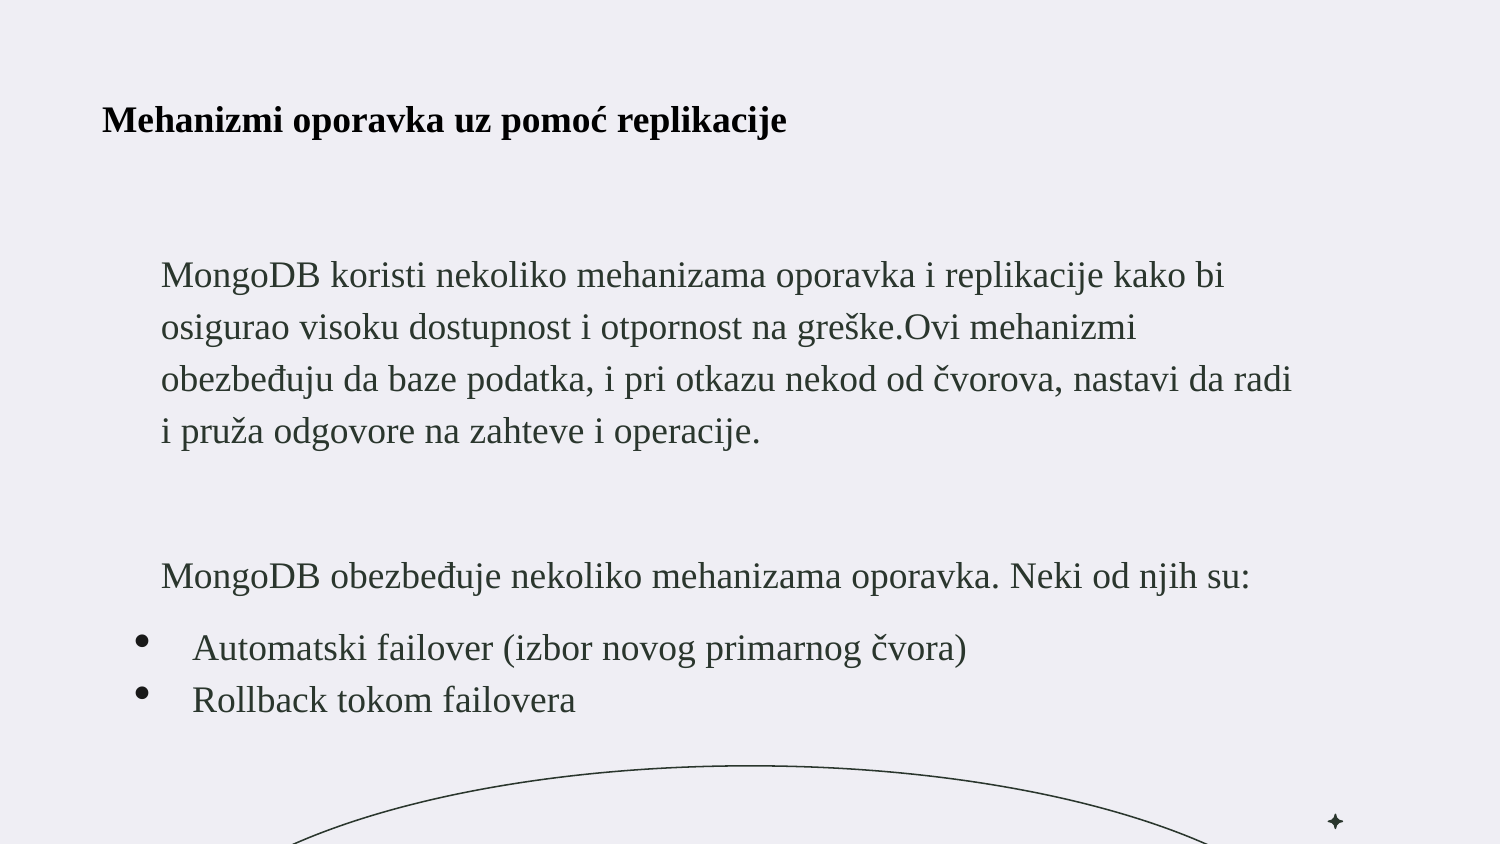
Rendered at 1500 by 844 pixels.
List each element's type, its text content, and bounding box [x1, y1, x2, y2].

text_box Mehanizmi oporavka uz pomoć replikacije [87, 80, 1100, 147]
subtitle MongoDB koristi nekoliko mehanizama oporavka i replikacije kako bi osigurao visoku dostupnost i otpornost na greške.Ovi mehanizmi obezbeđuju da baze podatka, i pri otkazu nekod od čvorova, nastavi da radi i pruža odgovore na zahteve i operacije. MongoDB obezbeđuje nekoliko mehanizama oporavka. Neki od njih su: Automatski failover (izbor novog primarnog čvora) Rollback tokom failovera [120, 228, 1313, 748]
